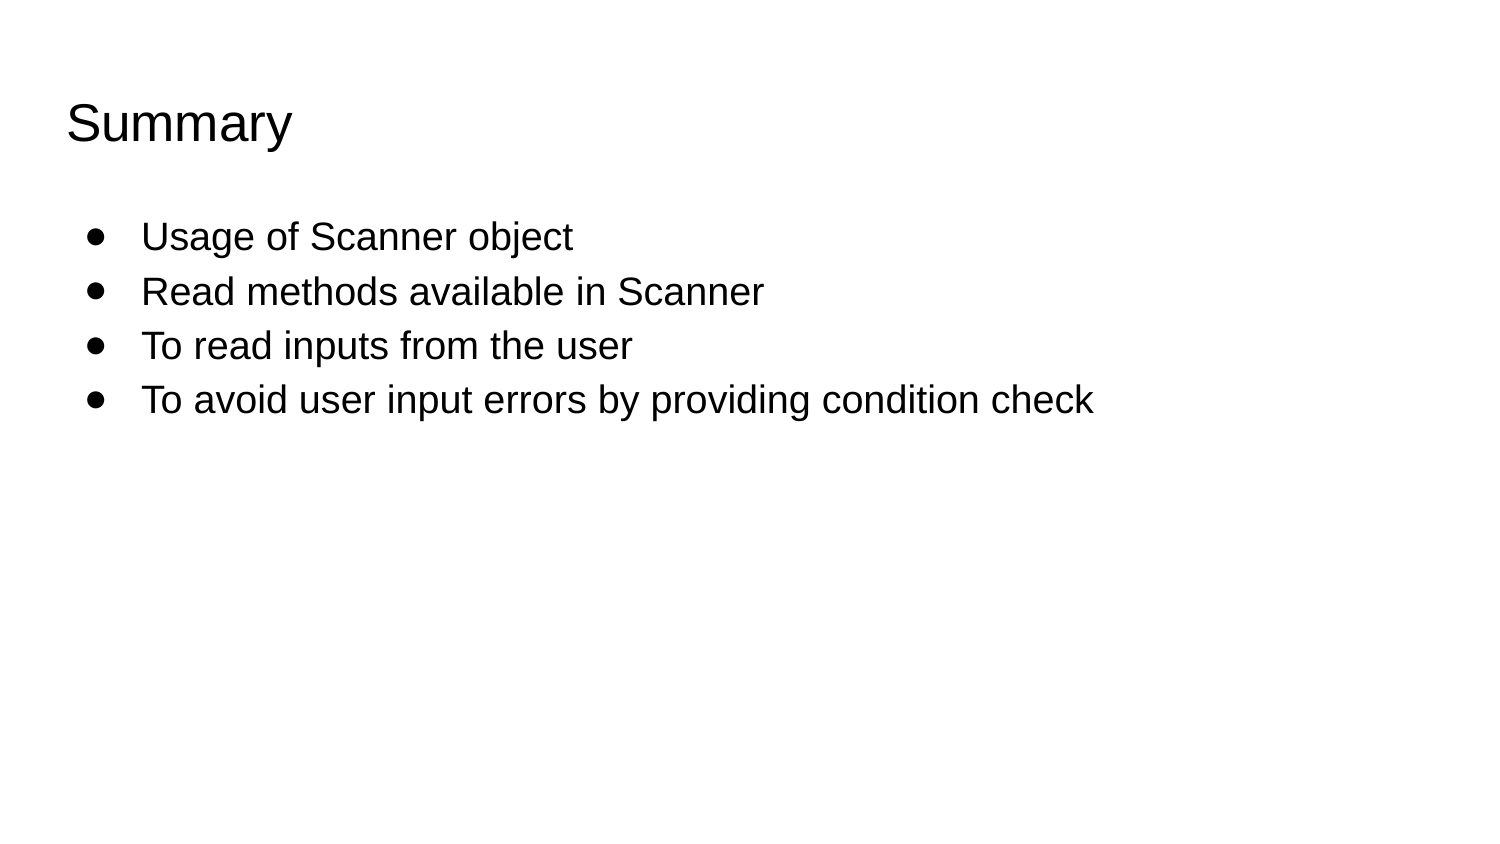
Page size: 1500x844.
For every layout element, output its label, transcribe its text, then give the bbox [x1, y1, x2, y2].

list Usage of Scanner object Read methods available in Scanner To read inputs from the user To avoid user input errors by providing condition check [51, 189, 1449, 750]
title Summary [51, 72, 1449, 167]
